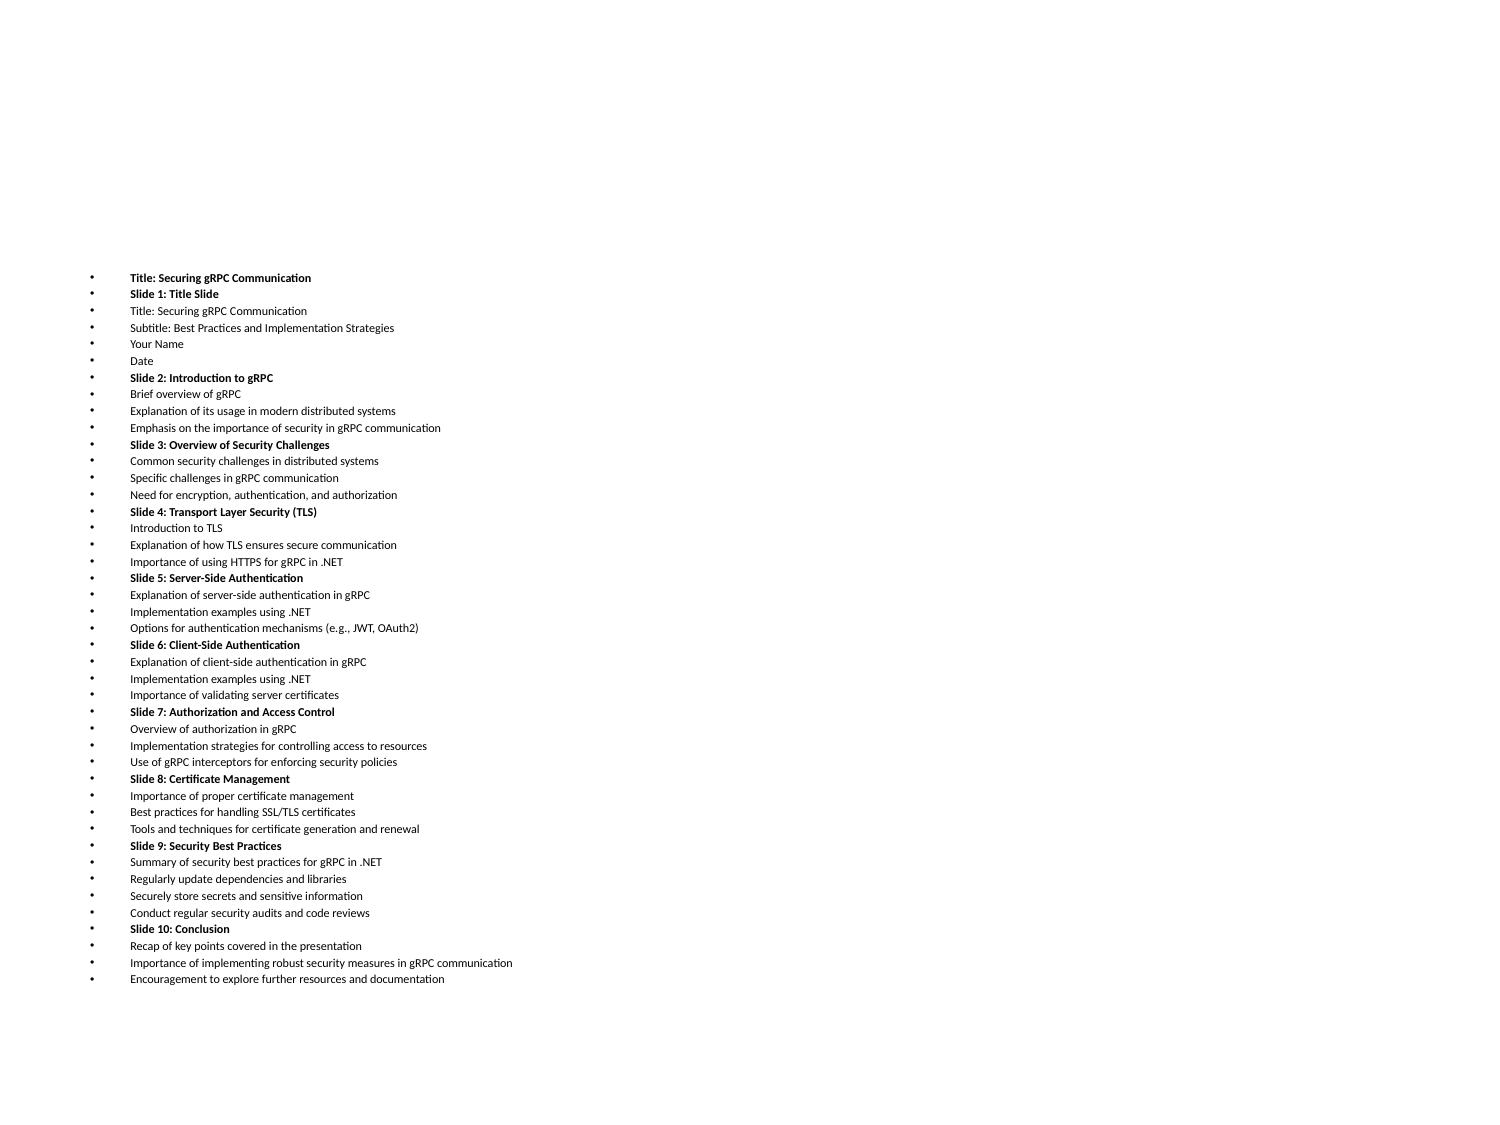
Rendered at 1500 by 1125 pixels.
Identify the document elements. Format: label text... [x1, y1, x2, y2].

list Title: Securing gRPC Communication Slide 1: Title Slide Title: Securing gRPC Communication Subtitle: Best Practices and Implementation Strategies Your Name Date Slide 2: Introduction to gRPC Brief overview of gRPC Explanation of its usage in modern distributed systems Emphasis on the importance of security in gRPC communication Slide 3: Overview of Security Challenges Common security challenges in distributed systems Specific challenges in gRPC communication Need for encryption, authentication, and authorization Slide 4: Transport Layer Security (TLS) Introduction to TLS Explanation of how TLS ensures secure communication Importance of using HTTPS for gRPC in .NET Slide 5: Server-Side Authentication Explanation of server-side authentication in gRPC Implementation examples using .NET Options for authentication mechanisms (e.g., JWT, OAuth2) Slide 6: Client-Side Authentication Explanation of client-side authentication in gRPC Implementation examples using .NET Importance of validating server certificates Slide 7: Authorization and Access Control Overview of authorization in gRPC Implementation strategies for controlling access to resources Use of gRPC interceptors for enforcing security policies Slide 8: Certificate Management Importance of proper certificate management Best practices for handling SSL/TLS certificates Tools and techniques for certificate generation and renewal Slide 9: Security Best Practices Summary of security best practices for gRPC in .NET Regularly update dependencies and libraries Securely store secrets and sensitive information Conduct regular security audits and code reviews Slide 10: Conclusion Recap of key points covered in the presentation Importance of implementing robust security measures in gRPC communication Encouragement to explore further resources and documentation [75, 262, 1425, 1005]
